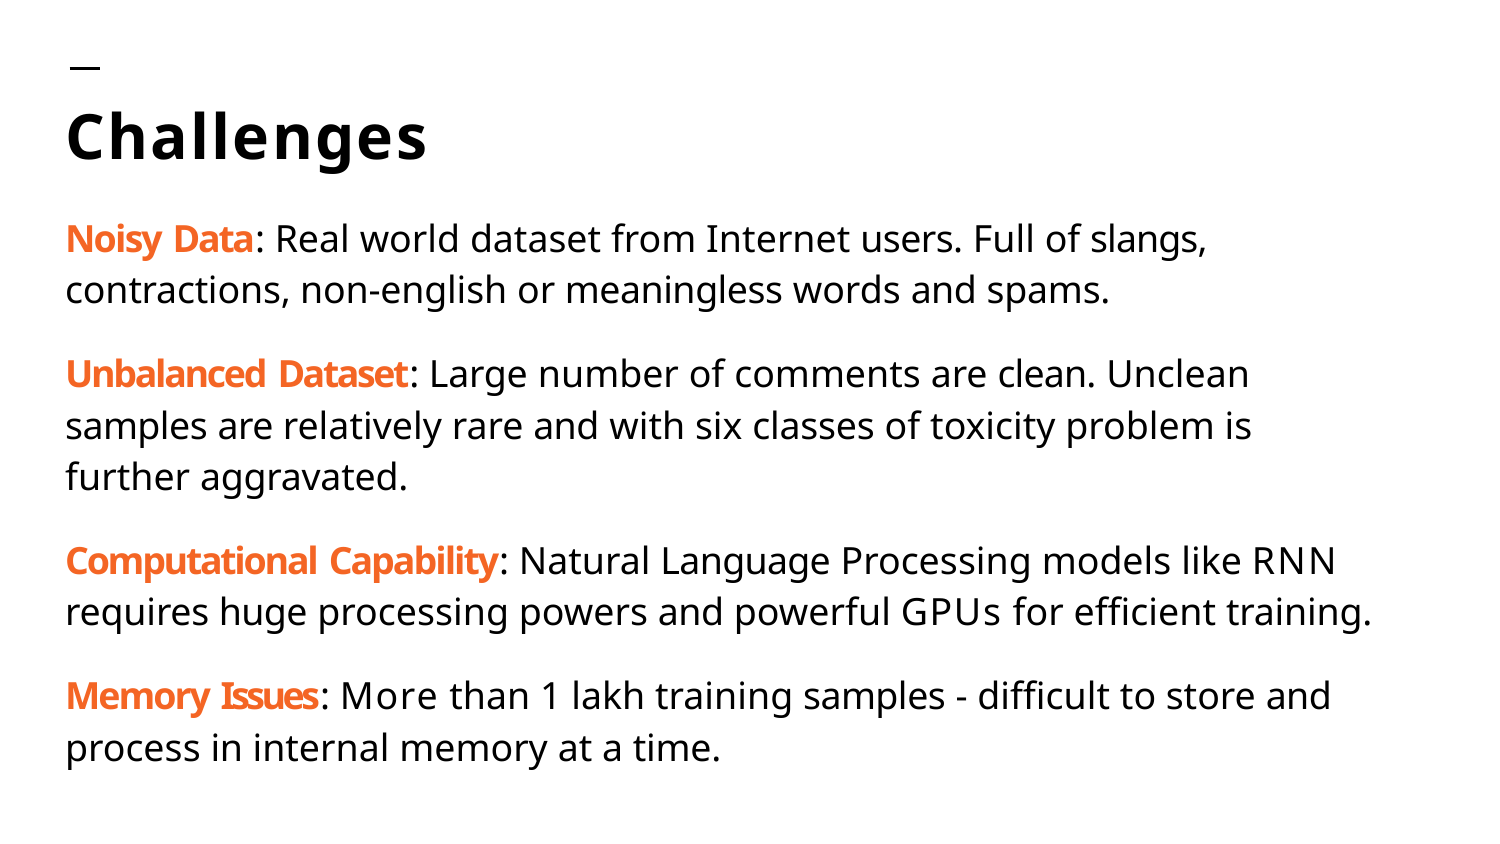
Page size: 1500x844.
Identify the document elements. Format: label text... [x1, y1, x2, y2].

text_box Noisy Data: Real world dataset from Internet users. Full of slangs, contractions, non-english or meaningless words and spams. Unbalanced Dataset: Large number of comments are clean. Unclean samples are relatively rare and with six classes of toxicity problem is further aggravated. Computational Capability: Natural Language Processing models like RNN requires huge processing powers and powerful GPUs for efficient training. Memory Issues: More than 1 lakh training samples - difficult to store and process in internal memory at a time. [63, 206, 1417, 769]
title Challenges [63, 95, 1077, 206]
